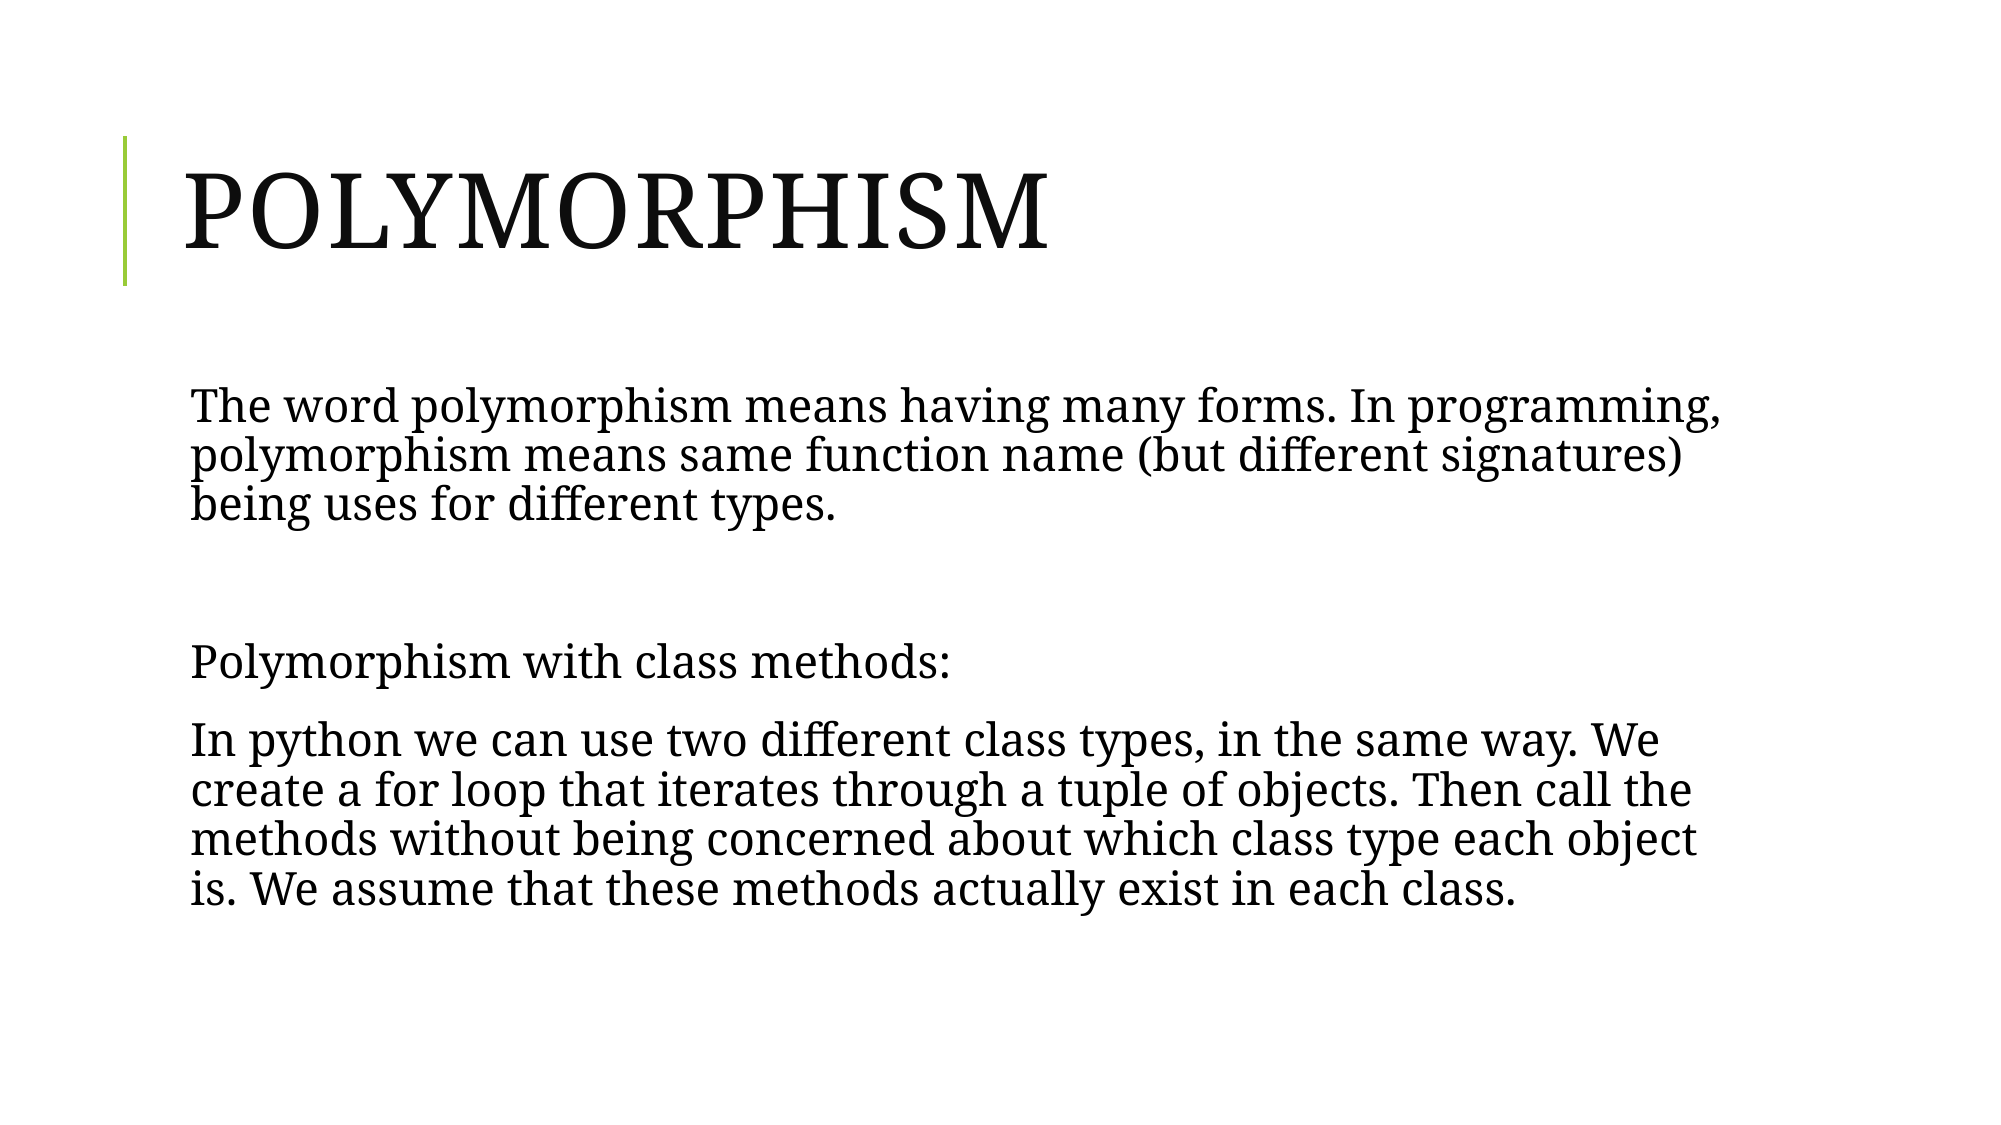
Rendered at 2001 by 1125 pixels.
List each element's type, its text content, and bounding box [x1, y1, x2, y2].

title Polymorphism [168, 96, 1763, 342]
list The word polymorphism means having many forms. In programming, polymorphism means same function name (but different signatures) being uses for different types. Polymorphism with class methods: In python we can use two different class types, in the same way. We create a for loop that iterates through a tuple of objects. Then call the methods without being concerned about which class type each object is. We assume that these methods actually exist in each class. [168, 375, 1763, 1035]
